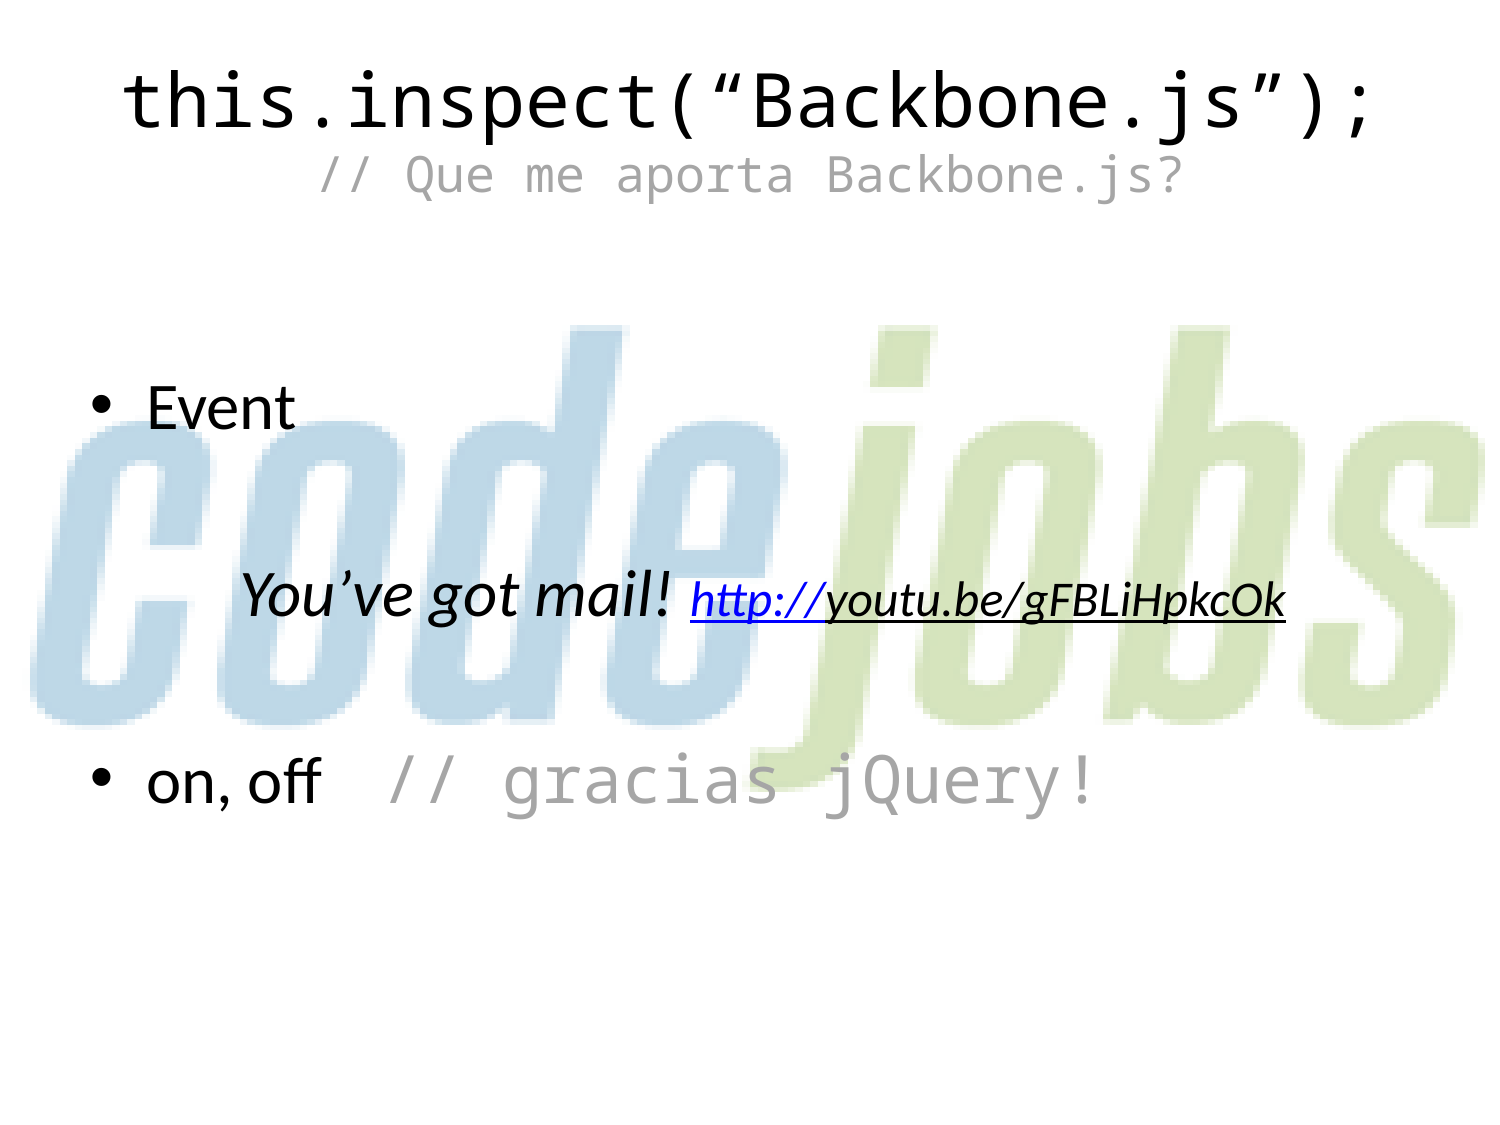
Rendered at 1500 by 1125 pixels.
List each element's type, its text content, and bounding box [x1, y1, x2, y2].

text_box this.inspect(“Backbone.js”); // Que me aporta Backbone.js? [74, 45, 1425, 233]
text_box Event You’ve got mail! http://youtu.be/gFBLiHpkcOk on, off // gracias jQuery! [74, 262, 1425, 1005]
